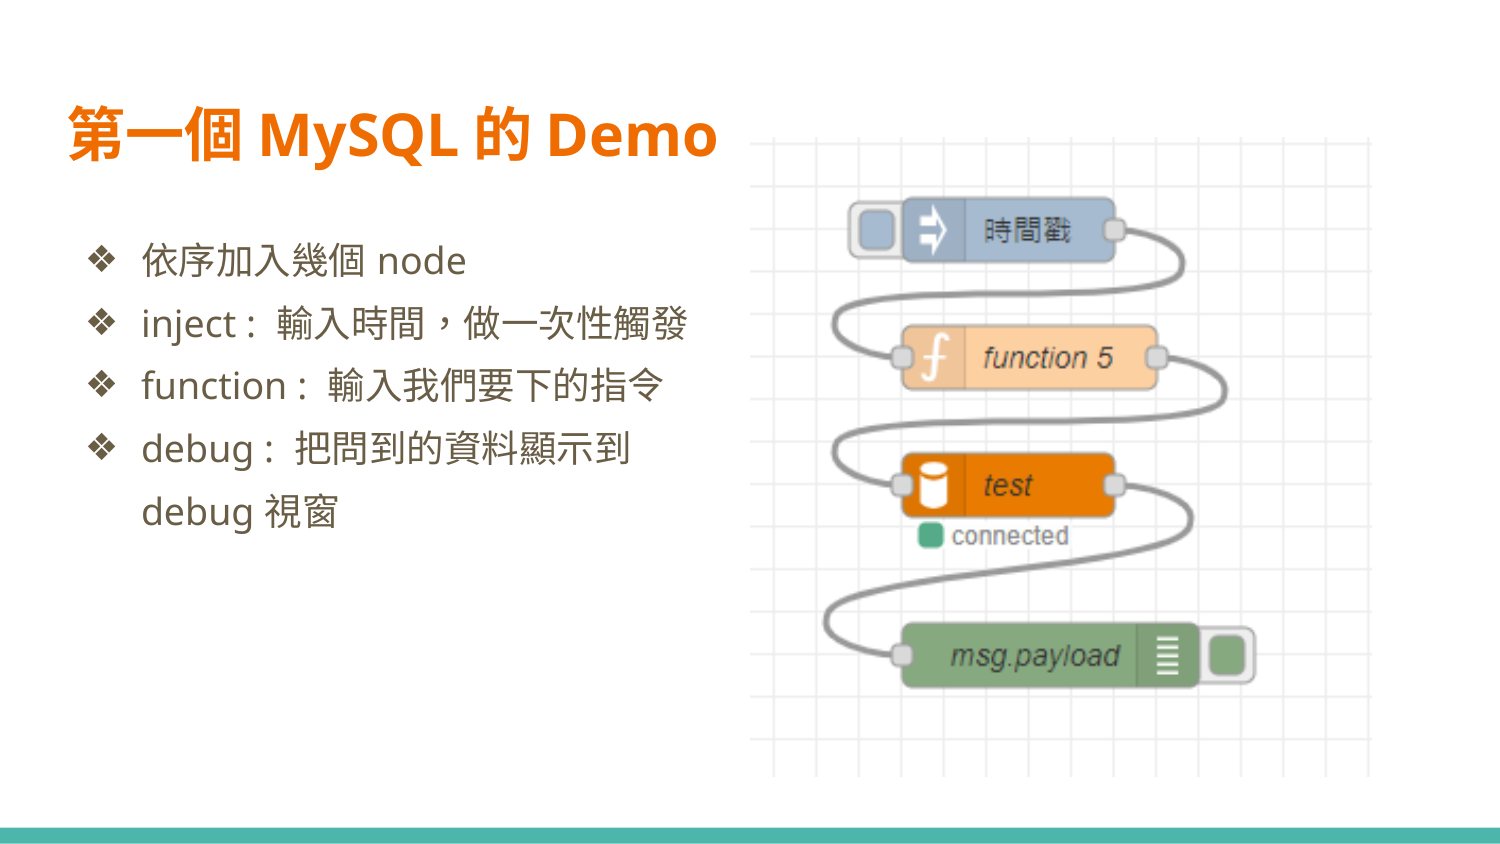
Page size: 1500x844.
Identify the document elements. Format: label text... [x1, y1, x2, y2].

title 第一個MySQL的Demo [51, 72, 1449, 189]
picture [749, 137, 1372, 777]
list 依序加入幾個node inject : 輸入時間，做一次性觸發 function : 輸入我們要下的指令 debug : 把問到的資料顯示到debug視窗 [51, 207, 720, 750]
